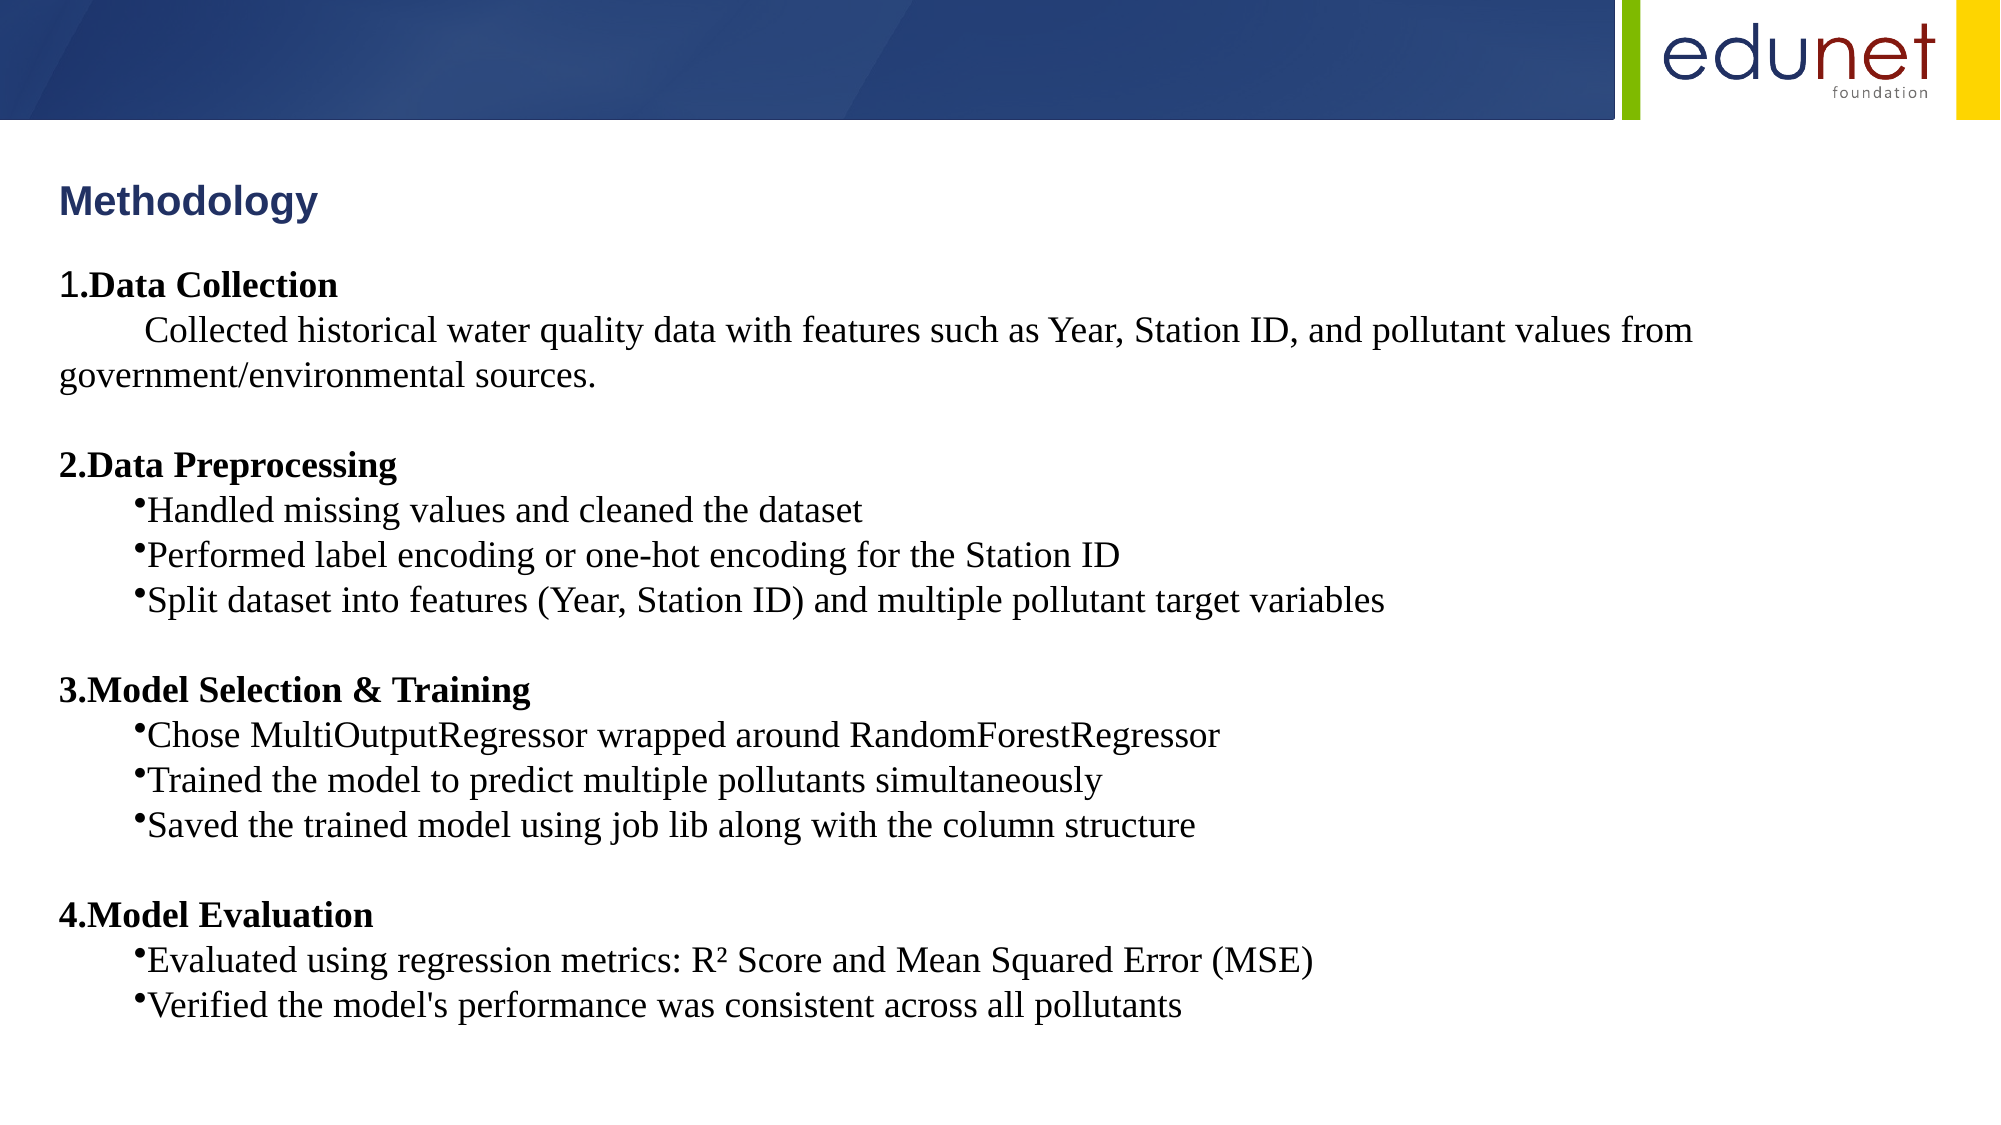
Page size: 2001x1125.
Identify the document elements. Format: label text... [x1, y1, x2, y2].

text_box 1.Data Collection Collected historical water quality data with features such as Year, Station ID, and pollutant values from government/environmental sources. Data Preprocessing Handled missing values and cleaned the dataset Performed label encoding or one-hot encoding for the Station ID Split dataset into features (Year, Station ID) and multiple pollutant target variables Model Selection & Training Chose MultiOutputRegressor wrapped around RandomForestRegressor Trained the model to predict multiple pollutants simultaneously Saved the trained model using job lib along with the column structure Model Evaluation Evaluated using regression metrics: R² Score and Mean Squared Error (MSE) Verified the model's performance was consistent across all pollutants [43, 252, 1946, 1078]
text_box Methodology [43, 166, 1045, 232]
picture [1652, 12, 1948, 108]
